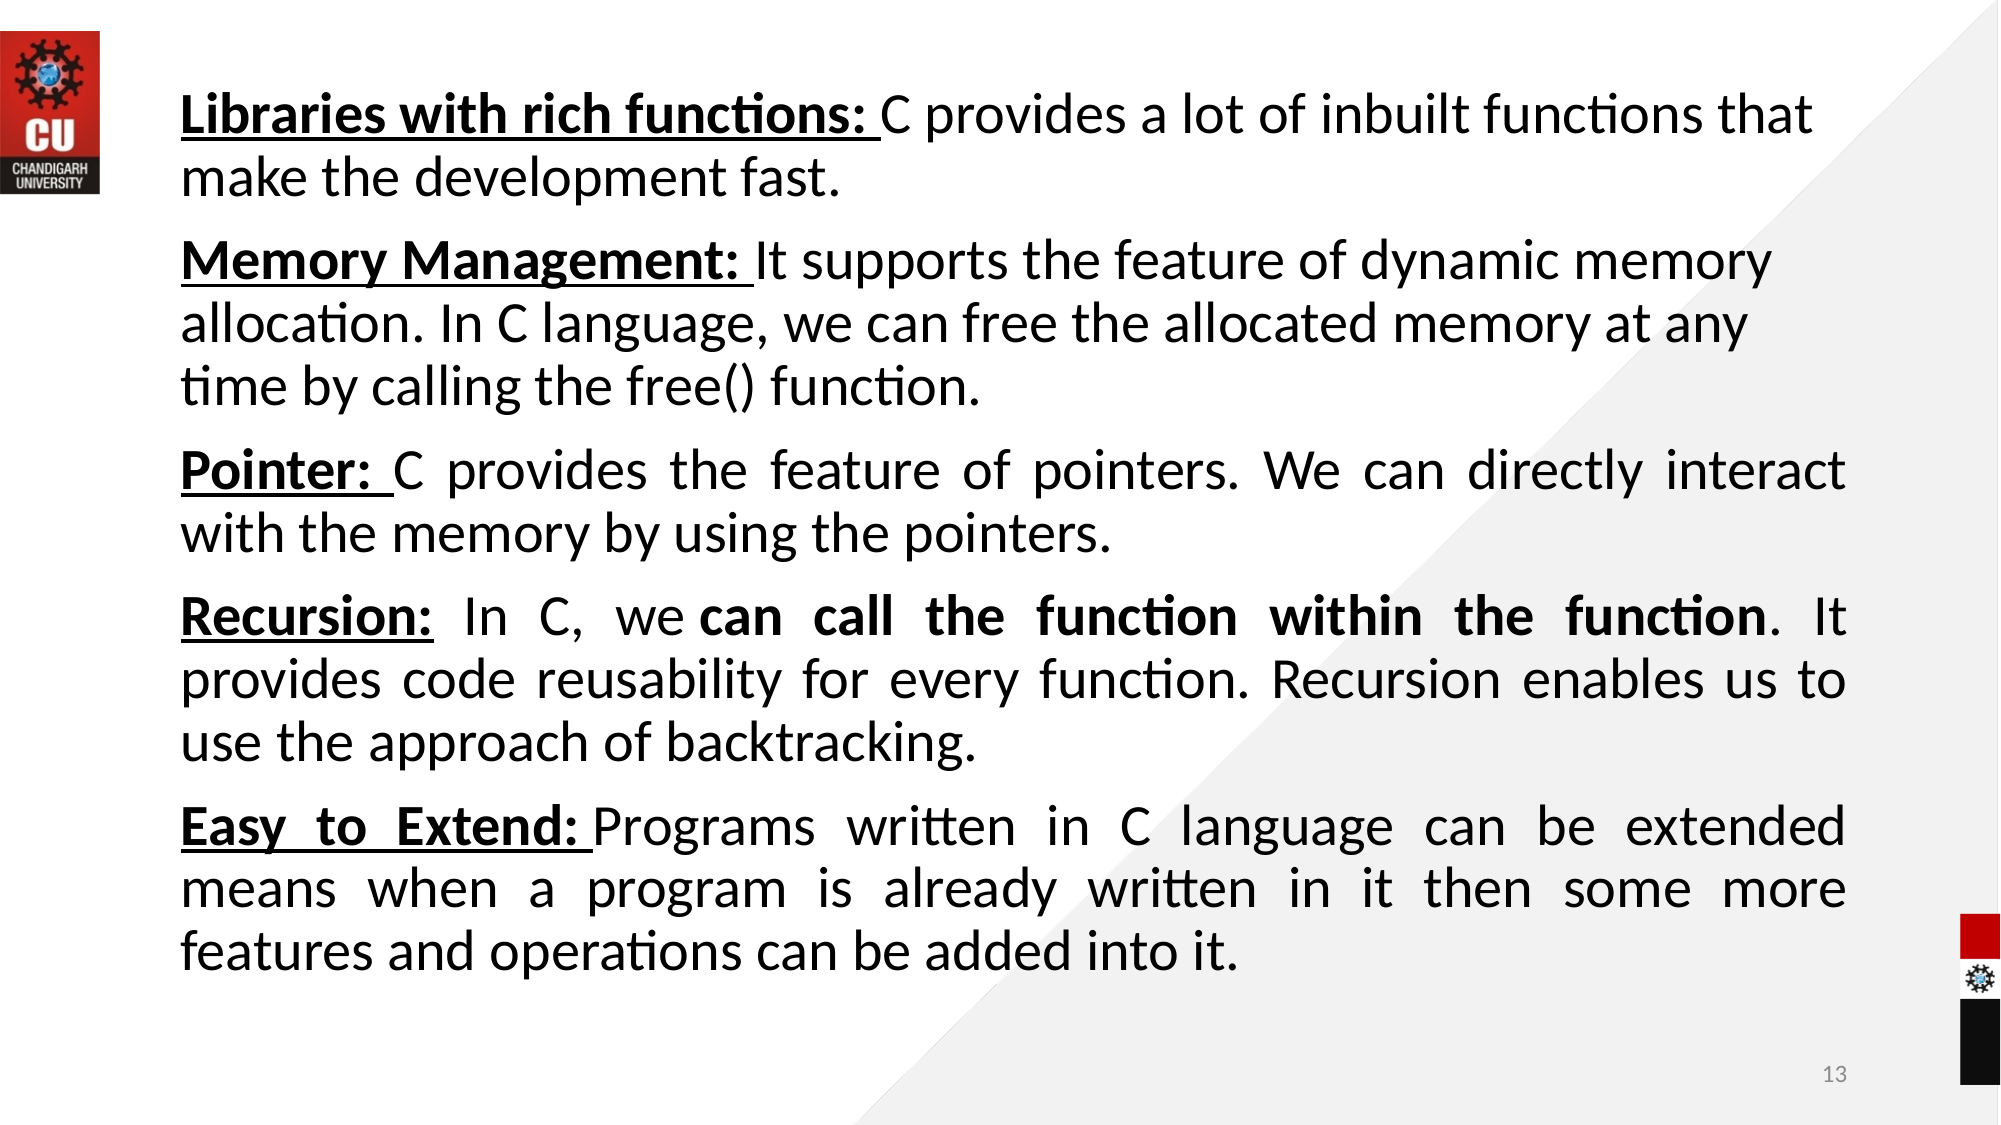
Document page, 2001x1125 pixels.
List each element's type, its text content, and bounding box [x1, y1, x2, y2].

picture [0, 0, 2001, 1125]
list Libraries with rich functions: C provides a lot of inbuilt functions that make the development fast. Memory Management: It supports the feature of dynamic memory allocation. In C language, we can free the allocated memory at any time by calling the free() function. Pointer: C provides the feature of pointers. We can directly interact with the memory by using the pointers. Recursion: In C, we can call the function within the function. It provides code reusability for every function. Recursion enables us to use the approach of backtracking. Easy to Extend: Programs written in C language can be extended means when a program is already written in it then some more features and operations can be added into it. [165, 75, 1863, 1103]
